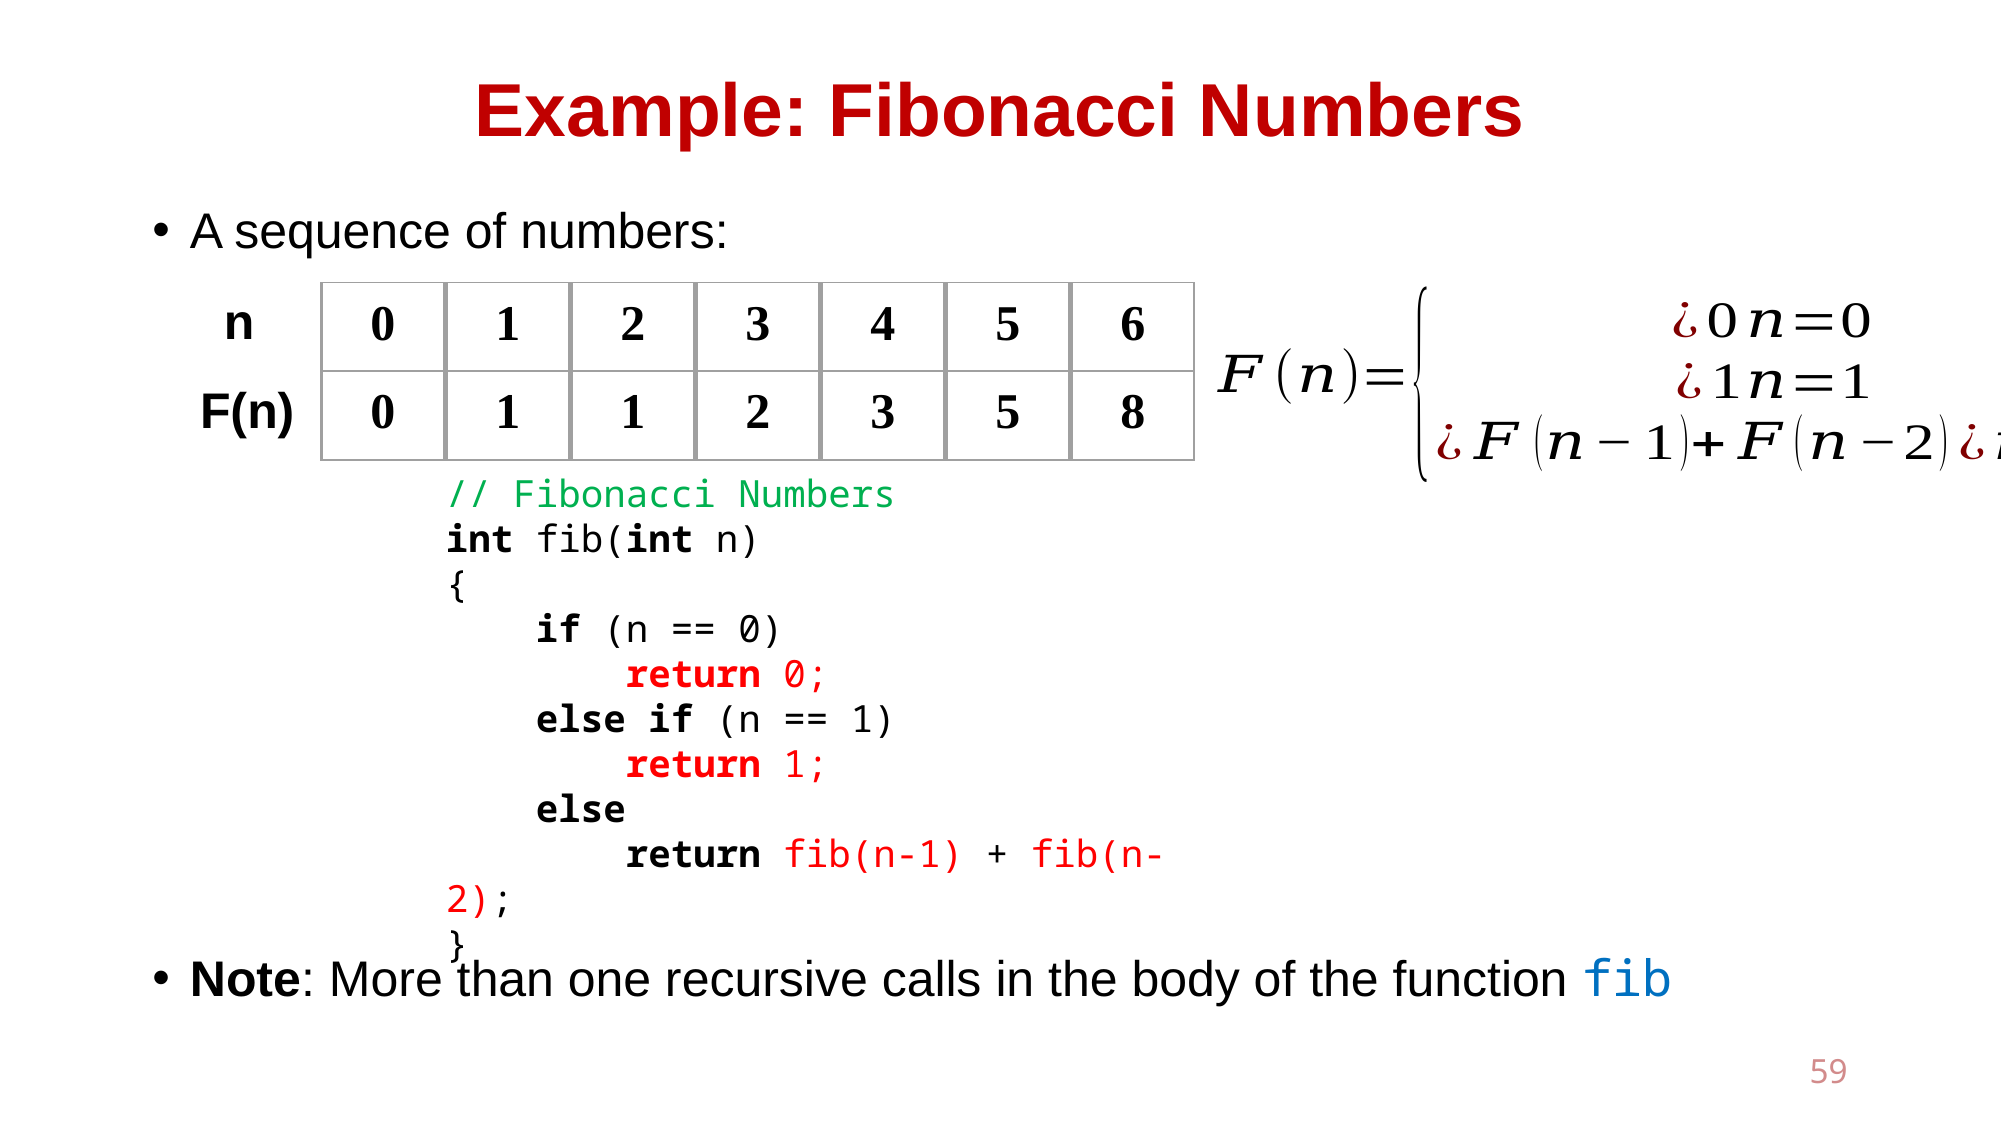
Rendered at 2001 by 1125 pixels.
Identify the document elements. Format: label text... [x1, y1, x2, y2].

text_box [321, 282, 445, 460]
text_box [821, 282, 945, 460]
list A sequence of numbers: Note: More than one recursive calls in the body of the function fib [137, 197, 1863, 1025]
text_box F(n) [185, 371, 310, 446]
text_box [1071, 282, 1195, 460]
title Example: Fibonacci Numbers [137, 59, 1863, 166]
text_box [946, 282, 1070, 460]
text_box n [208, 282, 270, 357]
slide_number 59 [1412, 1042, 1863, 1103]
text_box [571, 282, 695, 460]
text_box // Fibonacci Numbers int fib(int n) { if (n == 0) return 0; else if (n == 1) return 1; else return fib(n-1) + fib(n-2); } [431, 462, 1207, 973]
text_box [696, 282, 820, 460]
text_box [446, 282, 570, 460]
